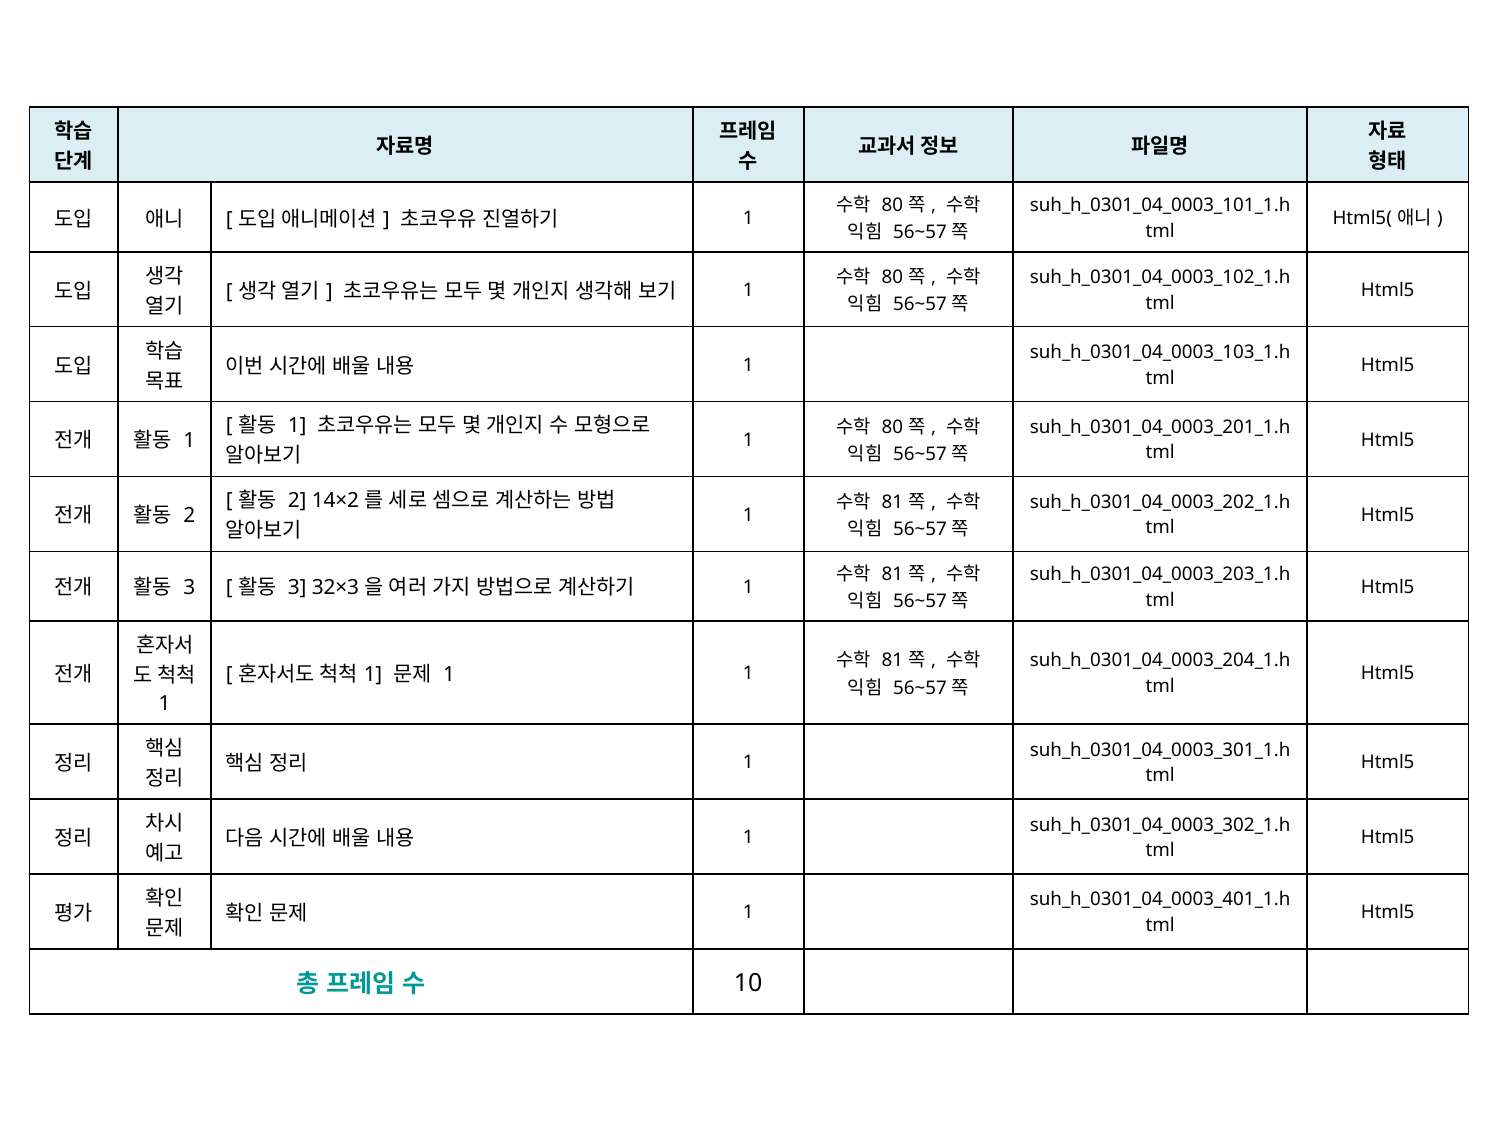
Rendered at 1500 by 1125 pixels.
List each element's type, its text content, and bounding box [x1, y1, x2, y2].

table_header 자료 형태 [1308, 108, 1468, 181]
table_cell 1 [694, 402, 803, 476]
table_cell 전개 [30, 552, 117, 620]
table_cell [805, 800, 1012, 873]
table_cell 애니 [119, 183, 210, 251]
table_cell Html5 [1308, 327, 1468, 401]
table_cell Html5 [1308, 402, 1468, 476]
table_cell 10 [694, 950, 803, 1013]
table_cell 정리 [30, 800, 117, 873]
table_cell 이번 시간에 배울 내용 [212, 327, 692, 401]
table_cell [805, 327, 1012, 401]
table_cell [혼자서도 척척1] 문제 1 [212, 622, 692, 723]
table_header 교과서 정보 [805, 108, 1012, 181]
table_cell 확인 문제 [212, 875, 692, 948]
table_header 자료명 [119, 108, 692, 181]
table_cell 차시 예고 [119, 800, 210, 873]
table_cell 활동 3 [119, 552, 210, 620]
table_cell 1 [694, 183, 803, 251]
table_cell 수학 80쪽, 수학 익힘 56~57쪽 [805, 253, 1012, 326]
table_cell [805, 950, 1012, 1013]
table_cell [1014, 950, 1306, 1013]
table_cell suh_h_0301_04_0003_401_1.html [1014, 875, 1306, 948]
table_cell 1 [694, 552, 803, 620]
table_cell 학습 목표 [119, 327, 210, 401]
table_cell 1 [694, 725, 803, 798]
table_cell [활동 1] 초코우유는 모두 몇 개인지 수 모형으로 알아보기 [212, 402, 692, 476]
table_cell 활동 1 [119, 402, 210, 476]
table_cell [805, 875, 1012, 948]
table_cell 정리 [30, 725, 117, 798]
table_cell 1 [694, 622, 803, 723]
table_cell suh_h_0301_04_0003_203_1.html [1014, 552, 1306, 620]
table_cell 다음 시간에 배울 내용 [212, 800, 692, 873]
table_cell Html5(애니) [1308, 183, 1468, 251]
table_cell [활동 2] 14×2를 세로 셈으로 계산하는 방법 알아보기 [212, 477, 692, 551]
table_cell 수학 80쪽, 수학 익힘 56~57쪽 [805, 183, 1012, 251]
table_cell 전개 [30, 622, 117, 723]
table_cell 확인 문제 [119, 875, 210, 948]
table_cell [도입 애니메이션] 초코우유 진열하기 [212, 183, 692, 251]
table_cell Html5 [1308, 800, 1468, 873]
table_cell 수학 81쪽, 수학 익힘 56~57쪽 [805, 477, 1012, 551]
table_cell Html5 [1308, 253, 1468, 326]
table_cell 총 프레임 수 [30, 950, 692, 1013]
table_cell 1 [694, 327, 803, 401]
table_cell 전개 [30, 477, 117, 551]
table_cell 1 [694, 875, 803, 948]
table_cell 1 [694, 477, 803, 551]
table_cell suh_h_0301_04_0003_102_1.html [1014, 253, 1306, 326]
table_cell Html5 [1308, 875, 1468, 948]
table_cell 활동 2 [119, 477, 210, 551]
table_cell 1 [694, 253, 803, 326]
table_cell 도입 [30, 253, 117, 326]
table_header 학습 단계 [30, 108, 117, 181]
table_cell [생각 열기] 초코우유는 모두 몇 개인지 생각해 보기 [212, 253, 692, 326]
table_cell 혼자서도 척척 1 [119, 622, 210, 723]
table_cell Html5 [1308, 477, 1468, 551]
table_cell suh_h_0301_04_0003_202_1.html [1014, 477, 1306, 551]
table_cell suh_h_0301_04_0003_201_1.html [1014, 402, 1306, 476]
table_cell 1 [694, 800, 803, 873]
table_cell suh_h_0301_04_0003_204_1.html [1014, 622, 1306, 723]
table_header 프레임 수 [694, 108, 803, 181]
table_cell 수학 80쪽, 수학 익힘 56~57쪽 [805, 402, 1012, 476]
table_cell 도입 [30, 327, 117, 401]
table_cell 수학 81쪽, 수학 익힘 56~57쪽 [805, 622, 1012, 723]
table_cell suh_h_0301_04_0003_302_1.html [1014, 800, 1306, 873]
table_cell Html5 [1308, 725, 1468, 798]
table_cell 핵심 정리 [212, 725, 692, 798]
table_header 파일명 [1014, 108, 1306, 181]
table_cell [활동 3] 32×3을 여러 가지 방법으로 계산하기 [212, 552, 692, 620]
table_cell Html5 [1308, 622, 1468, 723]
table_cell suh_h_0301_04_0003_301_1.html [1014, 725, 1306, 798]
table_cell suh_h_0301_04_0003_103_1.html [1014, 327, 1306, 401]
table_cell 수학 81쪽, 수학 익힘 56~57쪽 [805, 552, 1012, 620]
table_cell Html5 [1308, 552, 1468, 620]
table_cell suh_h_0301_04_0003_101_1.html [1014, 183, 1306, 251]
table_cell [805, 725, 1012, 798]
table_cell 도입 [30, 183, 117, 251]
table_cell [1308, 950, 1468, 1013]
table_cell 전개 [30, 402, 117, 476]
table_cell 평가 [30, 875, 117, 948]
table_cell 생각 열기 [119, 253, 210, 326]
table_cell 핵심 정리 [119, 725, 210, 798]
